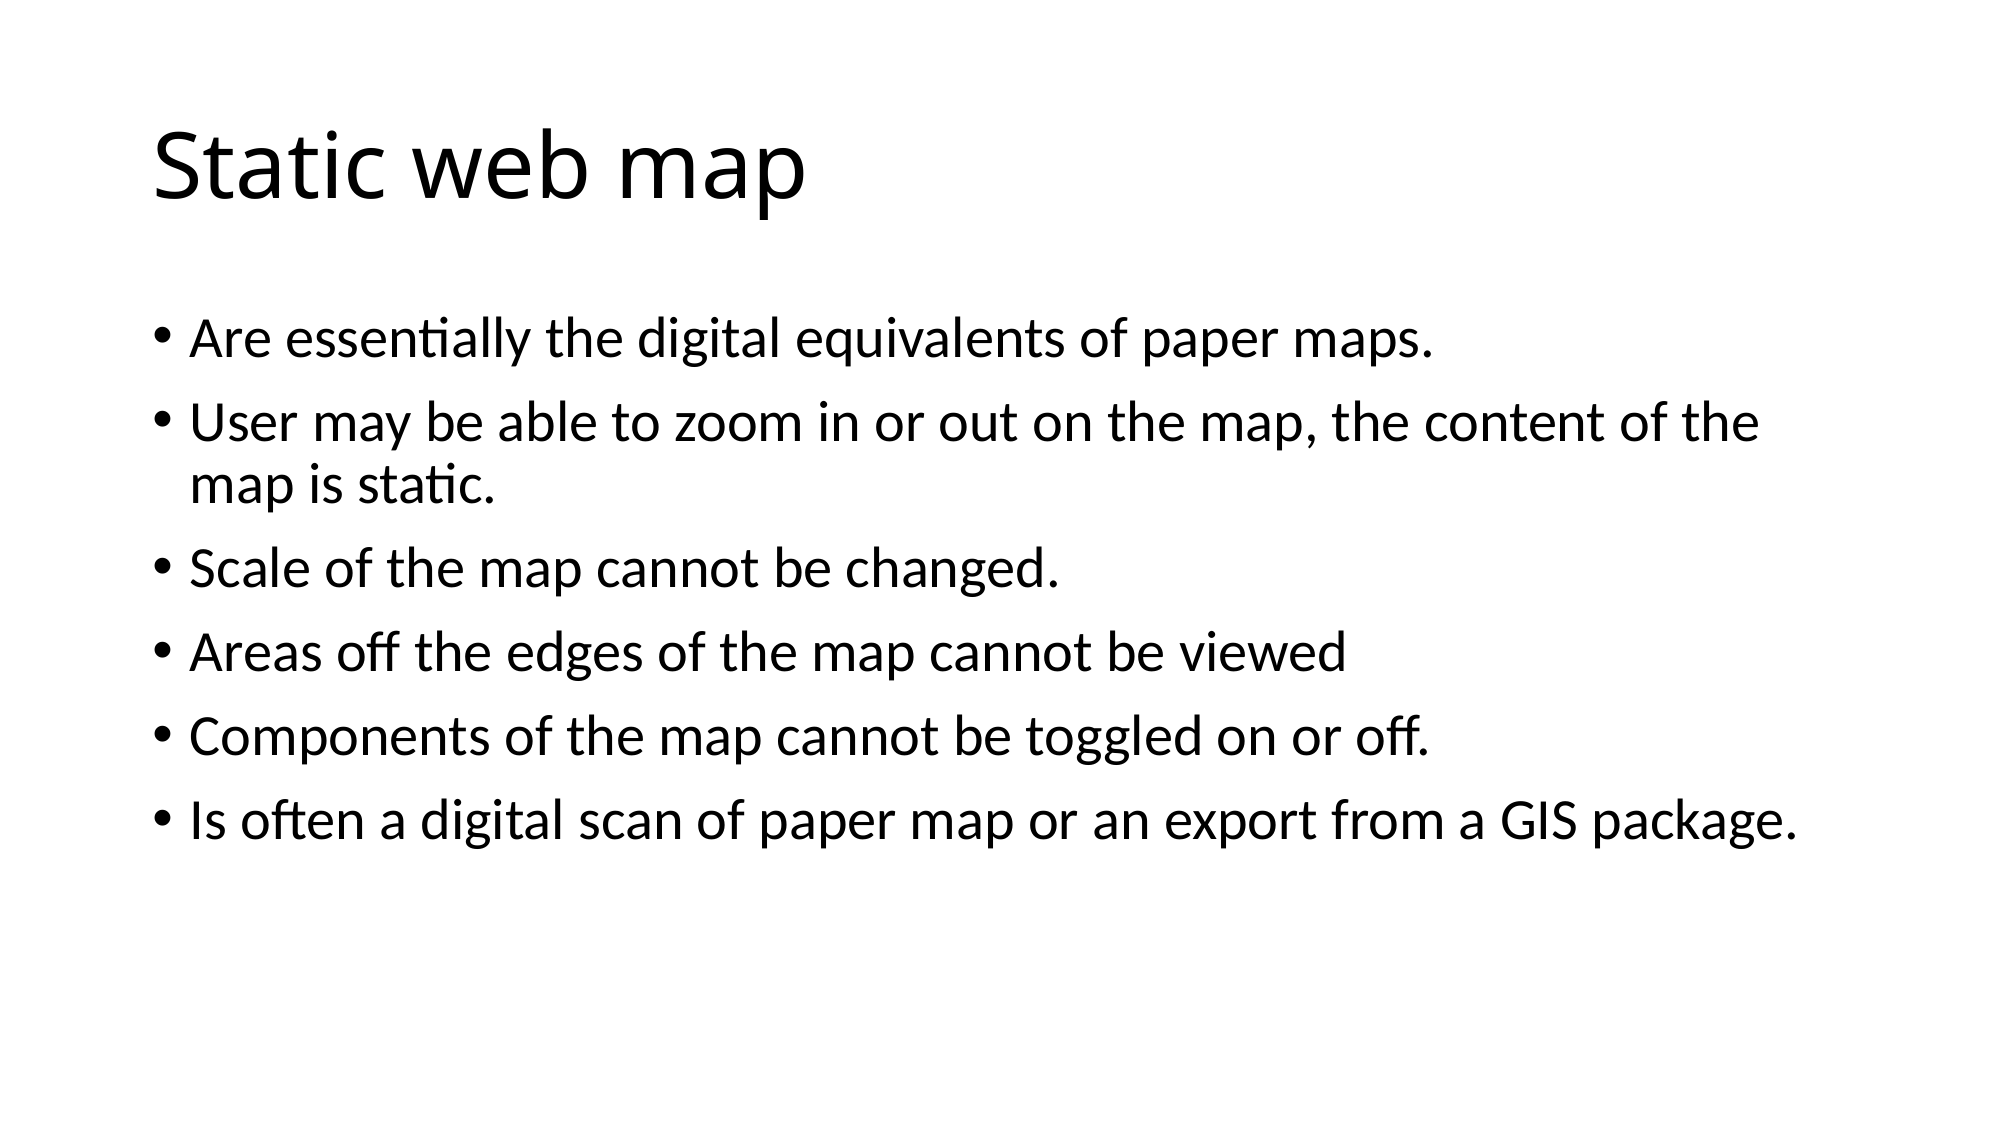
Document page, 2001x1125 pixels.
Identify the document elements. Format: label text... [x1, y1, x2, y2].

list Are essentially the digital equivalents of paper maps. User may be able to zoom in or out on the map, the content of the map is static. Scale of the map cannot be changed. Areas off the edges of the map cannot be viewed Components of the map cannot be toggled on or off. Is often a digital scan of paper map or an export from a GIS package. [137, 299, 1863, 1014]
title Static web map [137, 59, 1863, 278]
